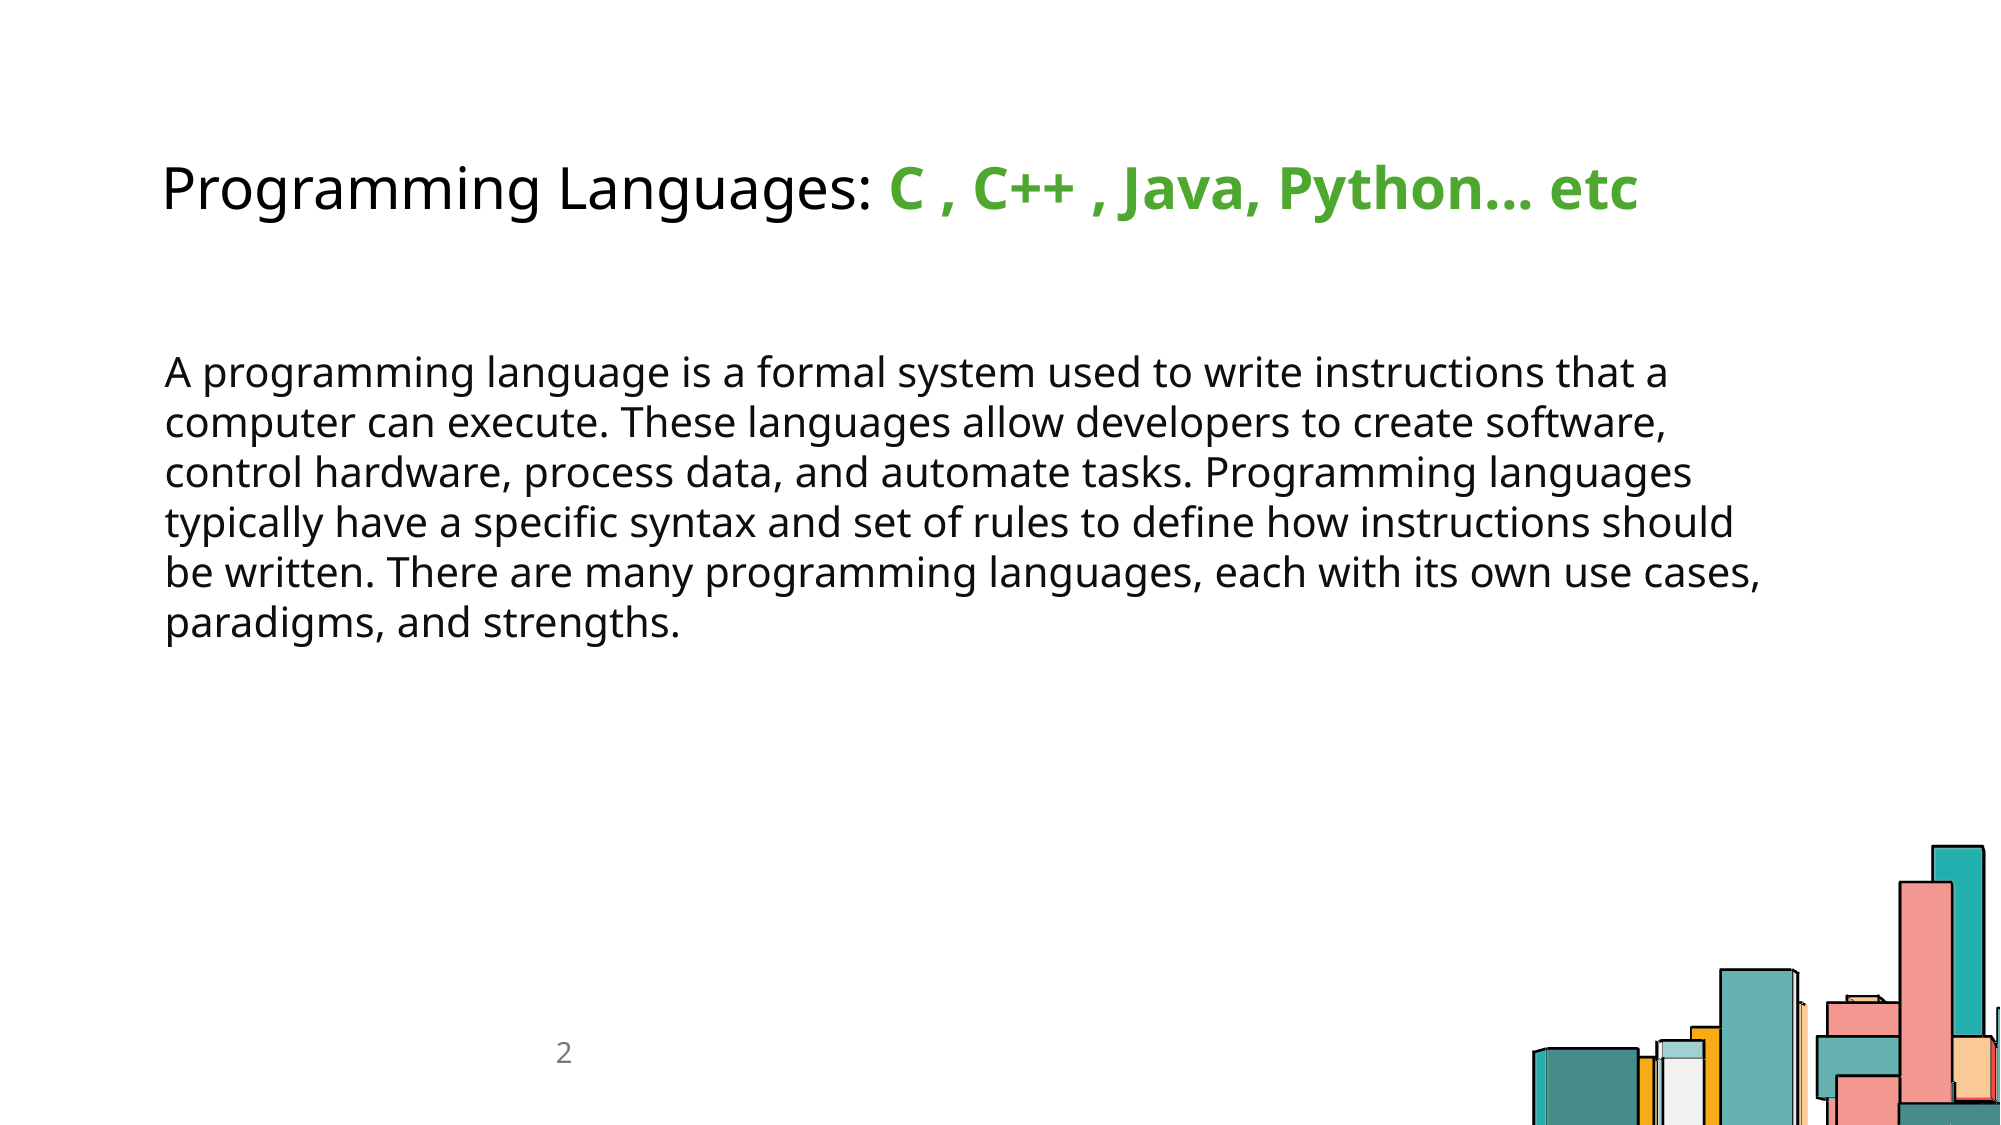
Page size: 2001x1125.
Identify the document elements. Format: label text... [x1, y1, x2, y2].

title Programming Languages: C , C++ , Java, Python... etc [146, 11, 1854, 230]
list A programming language is a formal system used to write instructions that a computer can execute. These languages allow developers to create software, control hardware, process data, and automate tasks. Programming languages typically have a specific syntax and set of rules to define how instructions should be written. There are many programming languages, each with its own use cases, paradigms, and strengths. [149, 337, 1809, 943]
slide_number 2 [149, 1024, 588, 1085]
picture [1471, 834, 2000, 1125]
